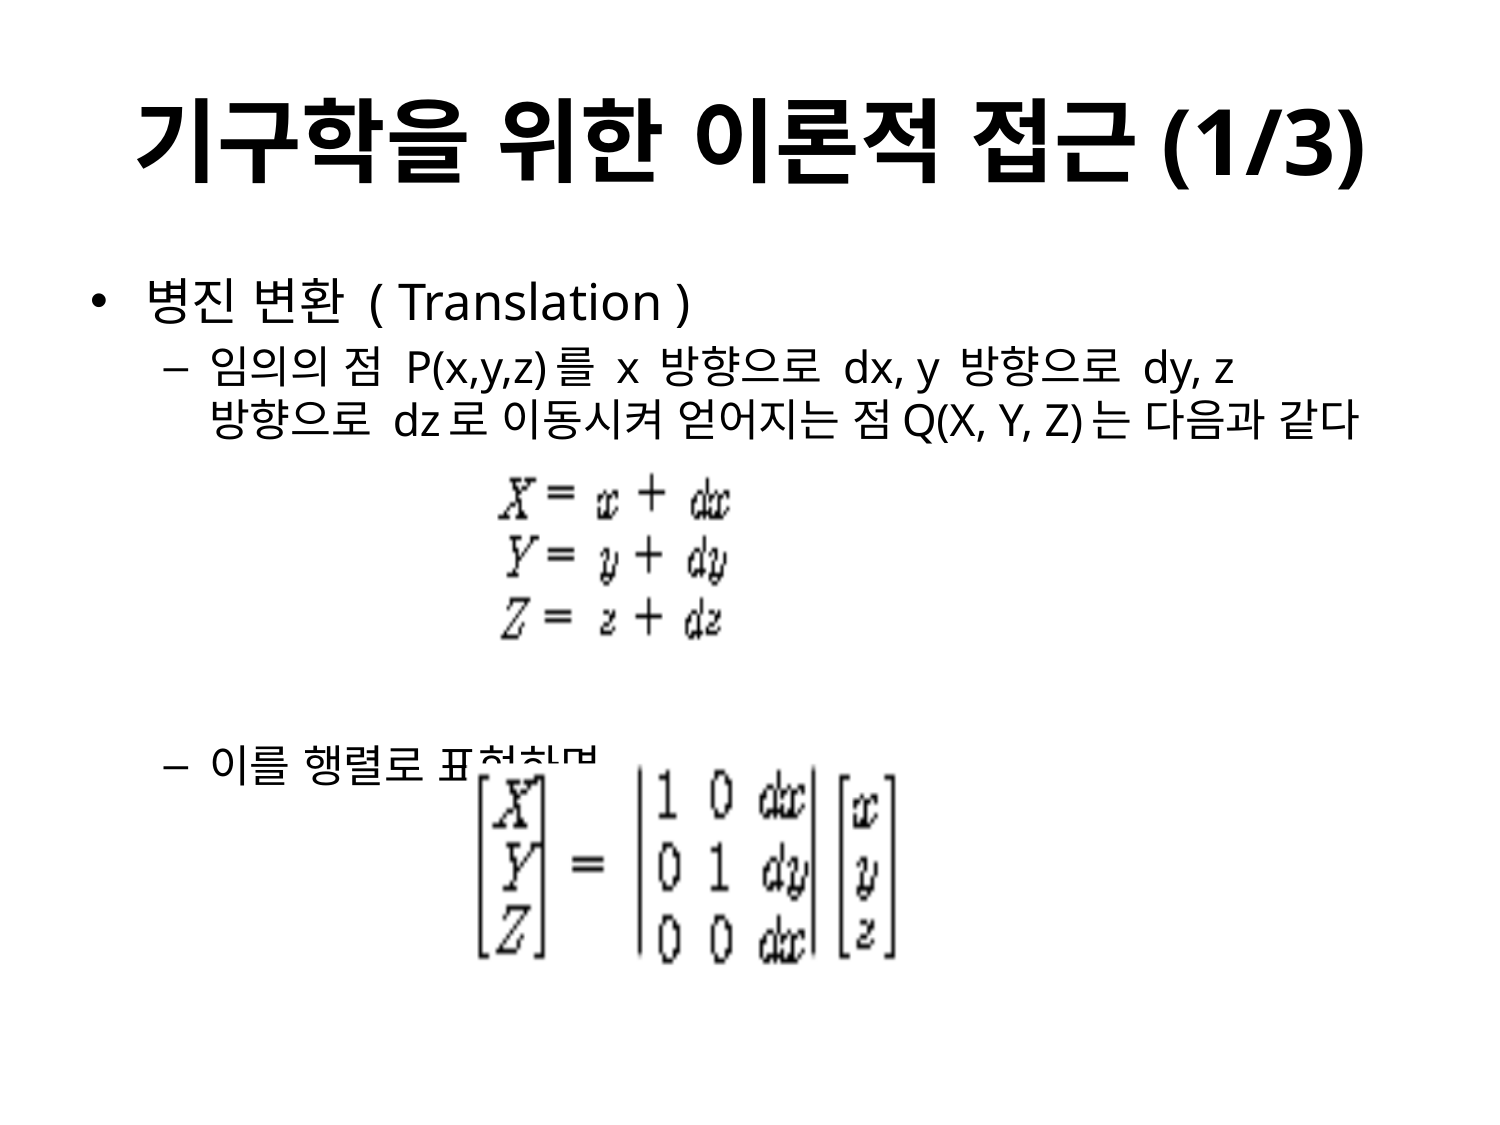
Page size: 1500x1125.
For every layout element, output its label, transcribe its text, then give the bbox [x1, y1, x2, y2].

list 병진 변환 ( Translation ) 임의의 점 P(x,y,z)를 x 방향으로 dx, y 방향으로 dy, z 방향으로 dz로 이동시켜 얻어지는 점Q(X, Y, Z)는 다음과 같다 이를 행렬로 표현하면 [75, 262, 1425, 811]
picture [466, 467, 910, 971]
title 기구학을 위한 이론적 접근(1/3) [75, 45, 1425, 233]
